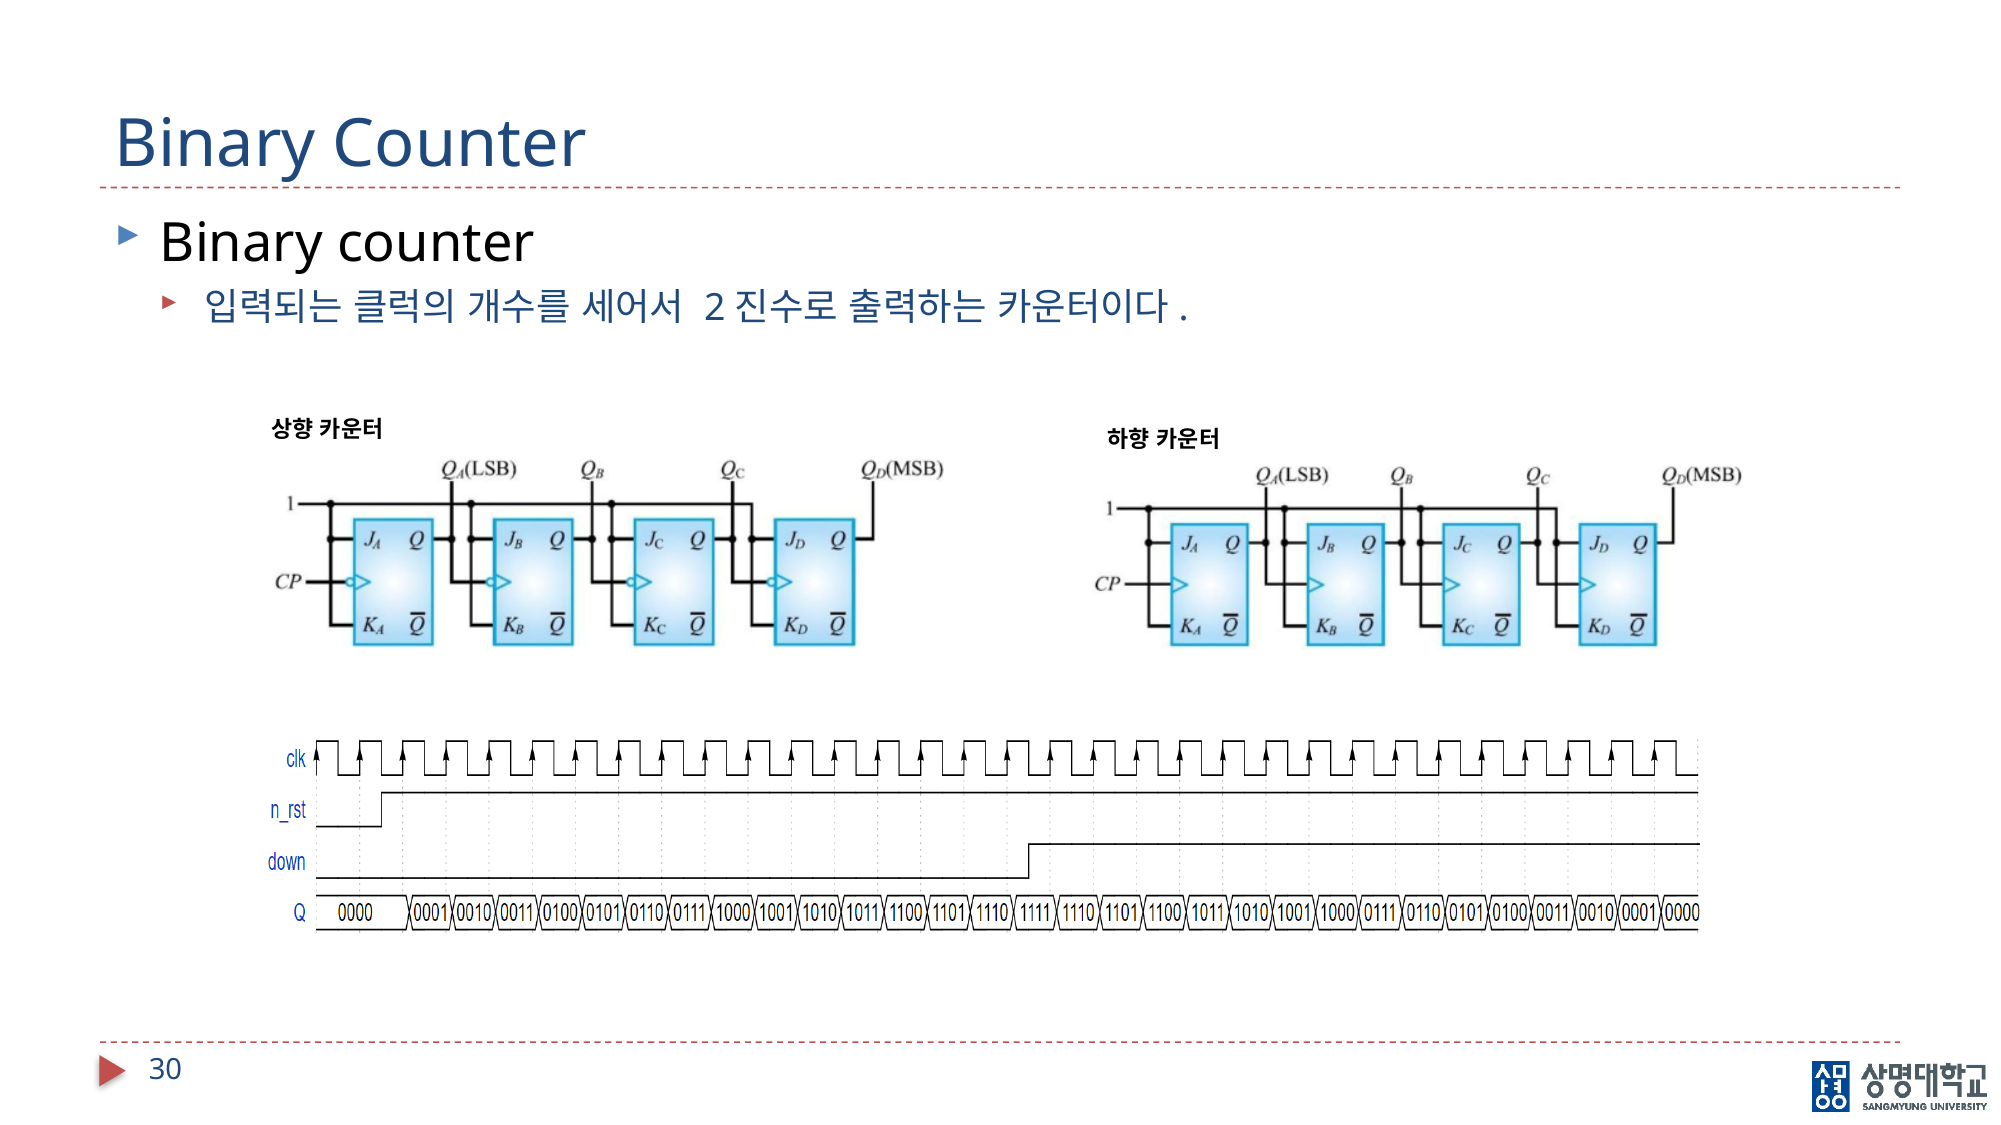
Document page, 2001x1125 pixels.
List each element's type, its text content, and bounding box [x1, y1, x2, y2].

list Binary counter 입력되는 클럭의 개수를 세어서 2진수로 출력하는 카운터이다. [99, 200, 1900, 1010]
slide_number 30 [133, 1042, 568, 1103]
title Binary Counter [99, 24, 1900, 188]
text_box [324, 196, 1675, 396]
picture [1812, 1061, 1987, 1112]
text_box 하향 카운터 [1092, 417, 1253, 458]
picture [262, 737, 1701, 945]
picture [274, 456, 951, 648]
picture [1092, 458, 1751, 651]
text_box 상향 카운터 [256, 407, 417, 450]
